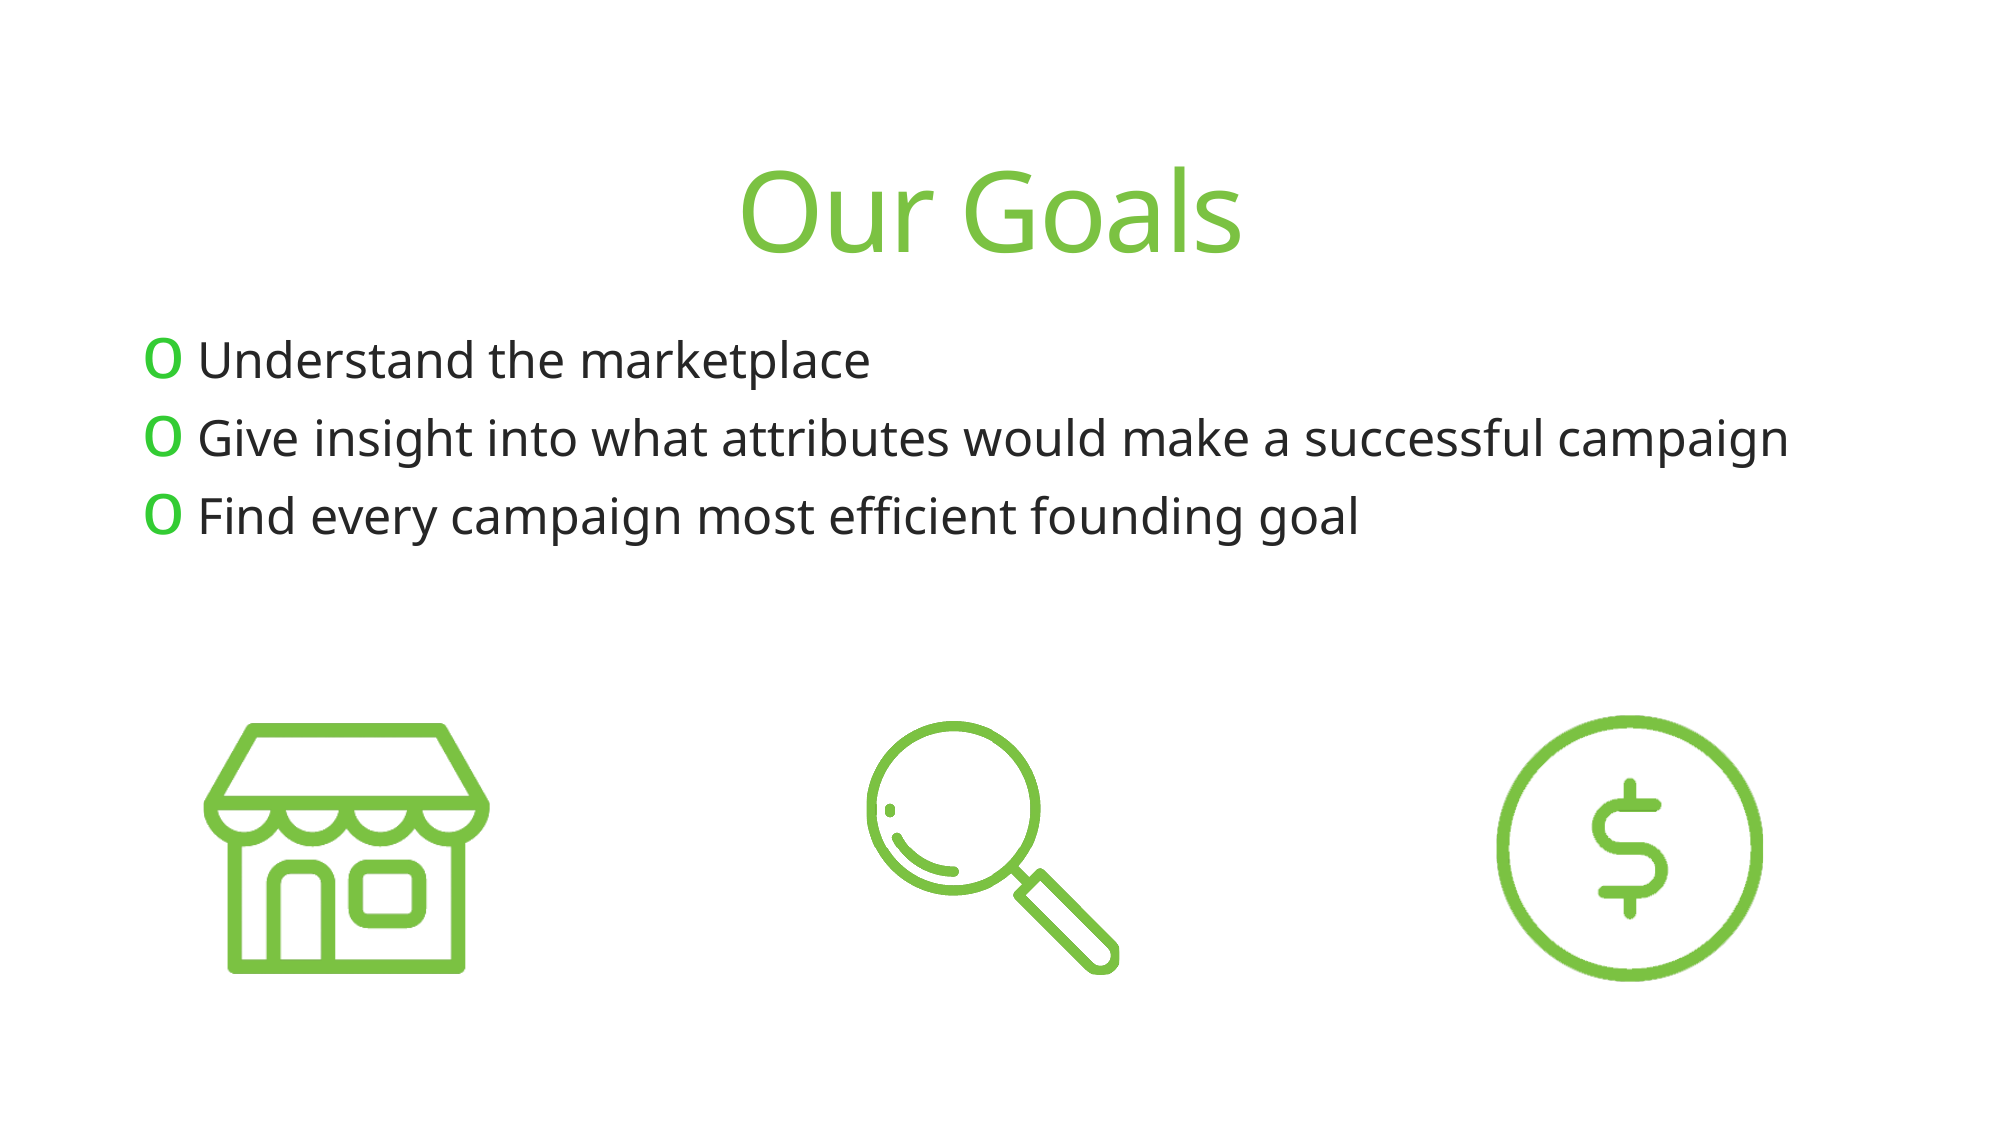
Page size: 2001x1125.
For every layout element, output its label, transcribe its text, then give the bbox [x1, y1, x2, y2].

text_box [866, 721, 1120, 975]
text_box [203, 722, 490, 974]
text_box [1496, 714, 1764, 982]
list Understand the marketplace Give insight into what attributes would make a successful campaign Find every campaign most efficient founding goal [111, 329, 1876, 652]
title Our Goals [107, 81, 1875, 354]
